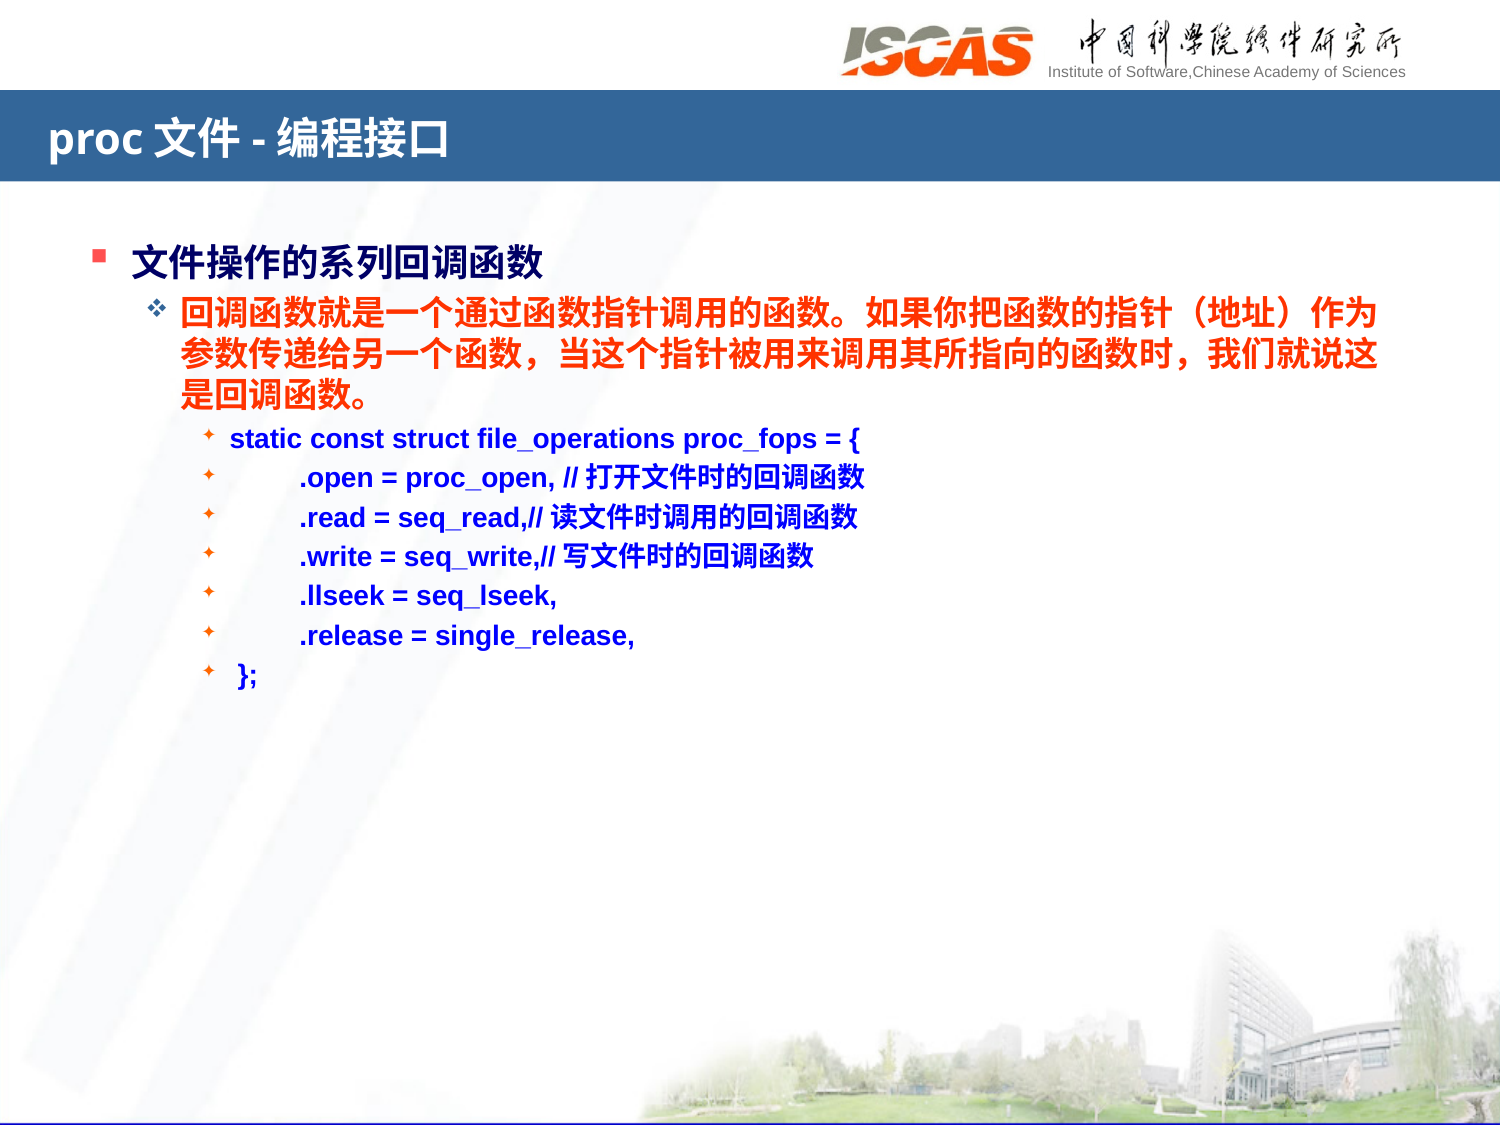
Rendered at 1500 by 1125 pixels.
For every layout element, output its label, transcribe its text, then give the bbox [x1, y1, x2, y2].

list 文件操作的系列回调函数 回调函数就是一个通过函数指针调用的函数。如果你把函数的指针（地址）作为参数传递给另一个函数，当这个指针被用来调用其所指向的函数时，我们就说这是回调函数。 static const struct file_operations proc_fops = { .open = proc_open, //打开文件时的回调函数 .read = seq_read,//读文件时调用的回调函数 .write = seq_write,//写文件时的回调函数 .llseek = seq_lseek, .release = single_release, }; [73, 231, 1427, 988]
picture [837, 18, 1045, 87]
title proc文件-编程接口 [0, 89, 1500, 182]
picture [0, 182, 1500, 1125]
picture [1077, 15, 1402, 71]
